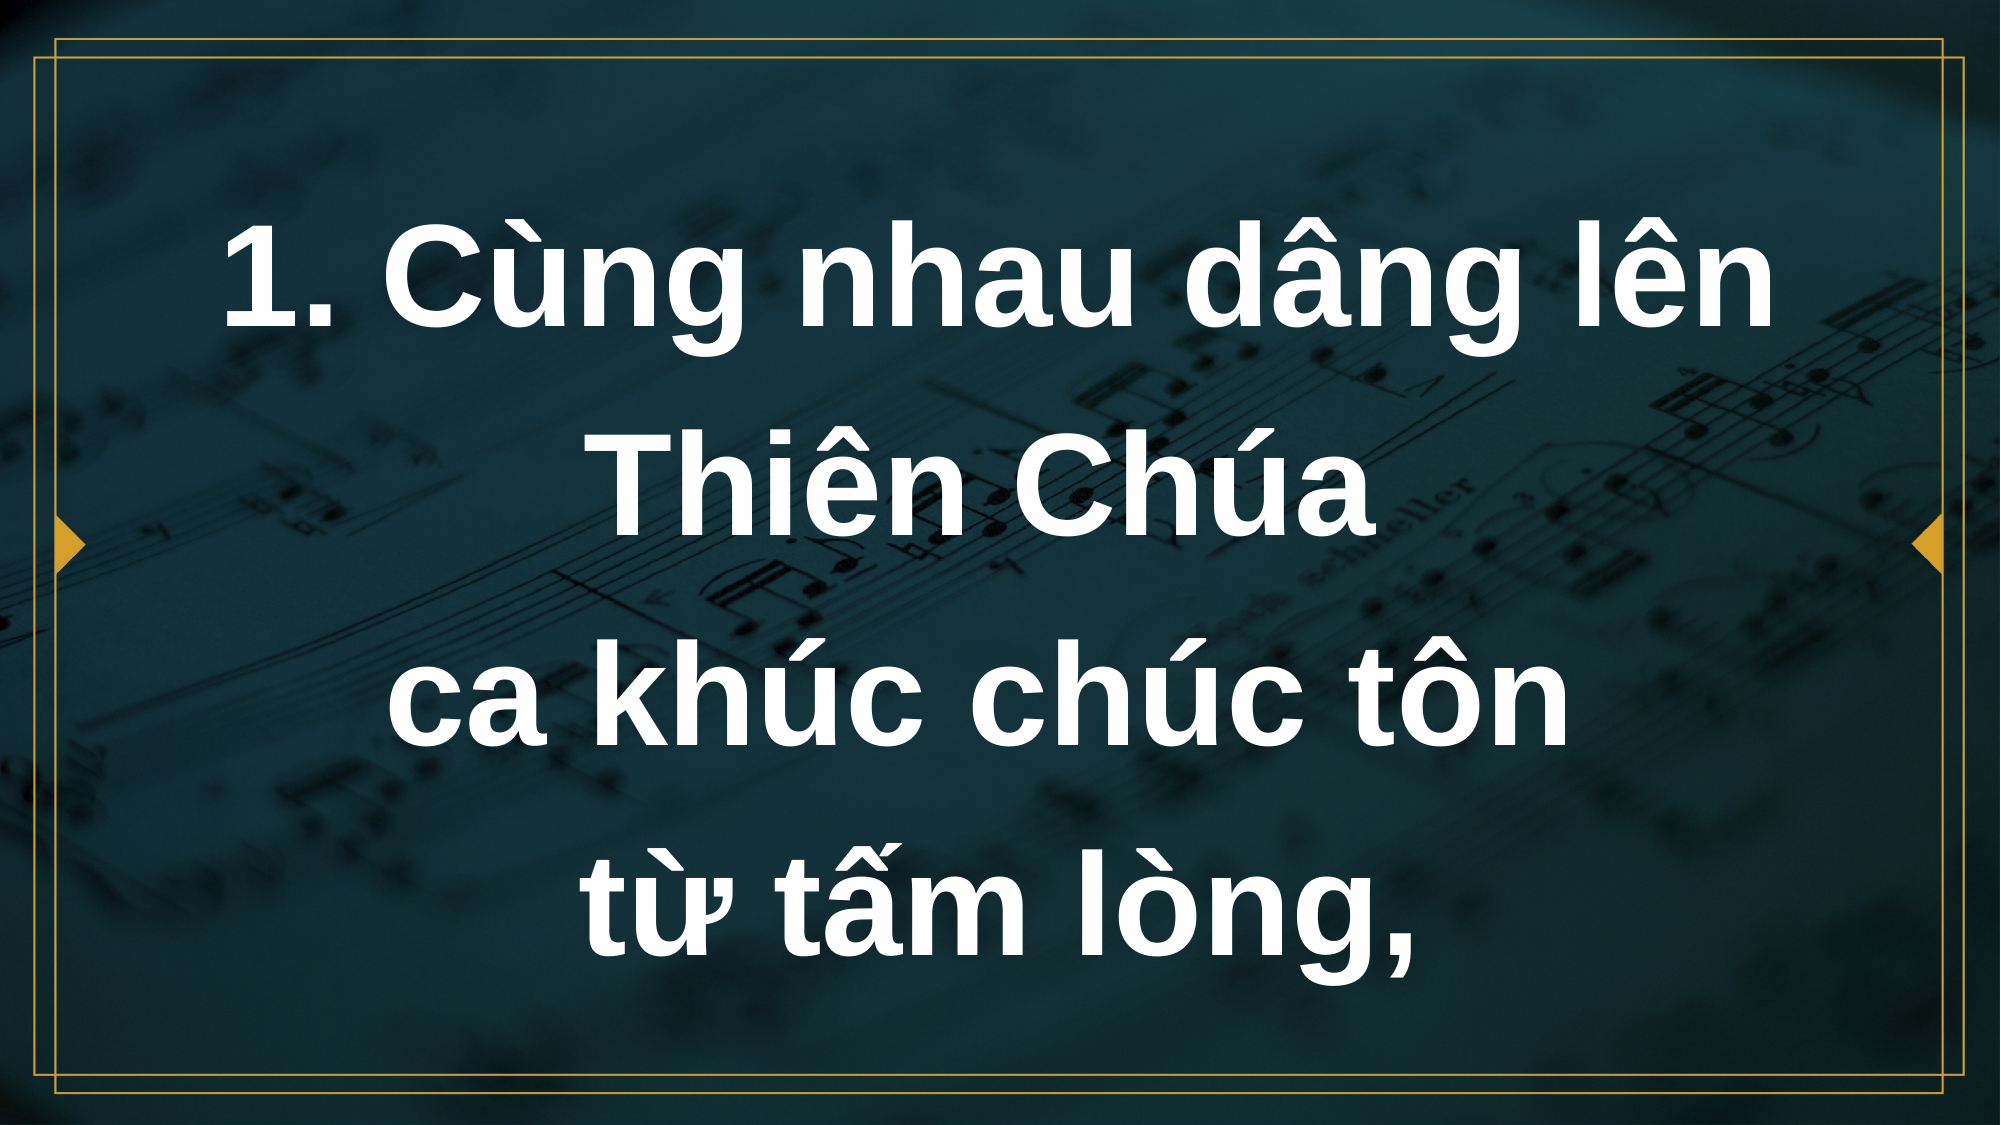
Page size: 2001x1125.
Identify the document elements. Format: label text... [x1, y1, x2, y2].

title 1. Cùng nhau dâng lên Thiên Chúa ca khúc chúc tôn từ tấm lòng, [55, 53, 1945, 1077]
picture [0, 0, 2000, 1125]
